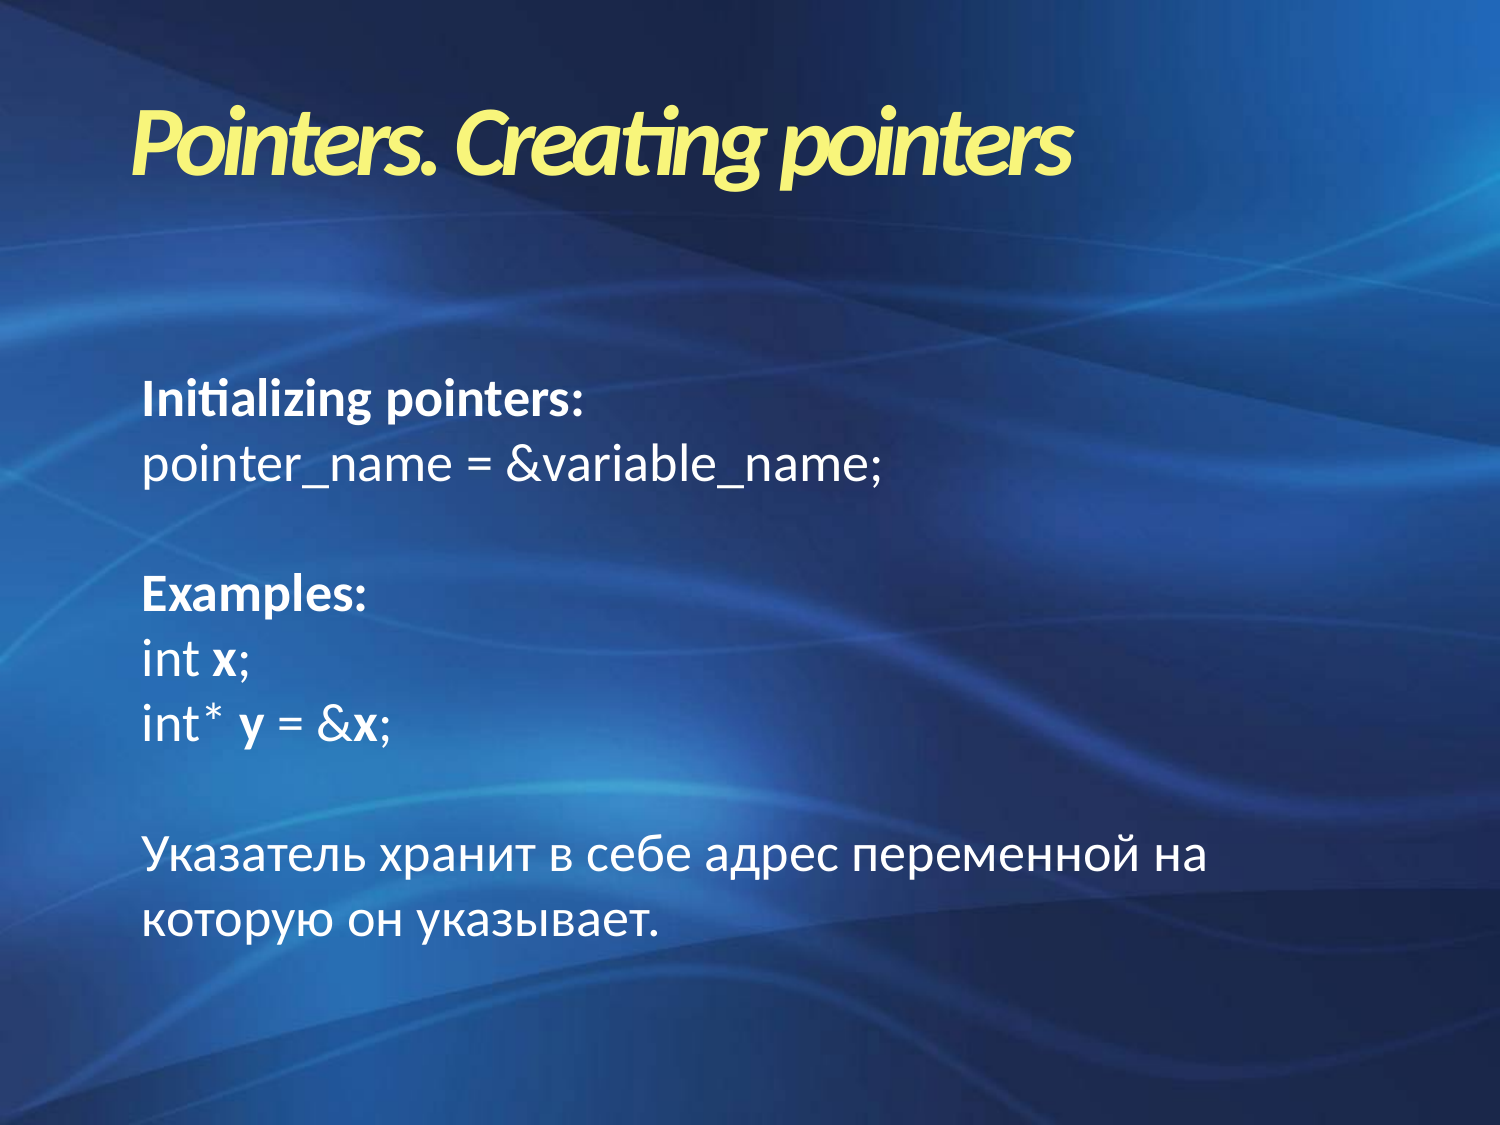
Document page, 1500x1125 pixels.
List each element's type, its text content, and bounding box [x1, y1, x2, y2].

text_box Initializing pointers: pointer_name = &variable_name; Examples: int x; int* y = &x; Указатель хранит в себе адрес переменной на которую он указывает. [129, 350, 1370, 959]
list Pointers. Creating pointers [129, 90, 1371, 197]
picture [0, 0, 1500, 1125]
